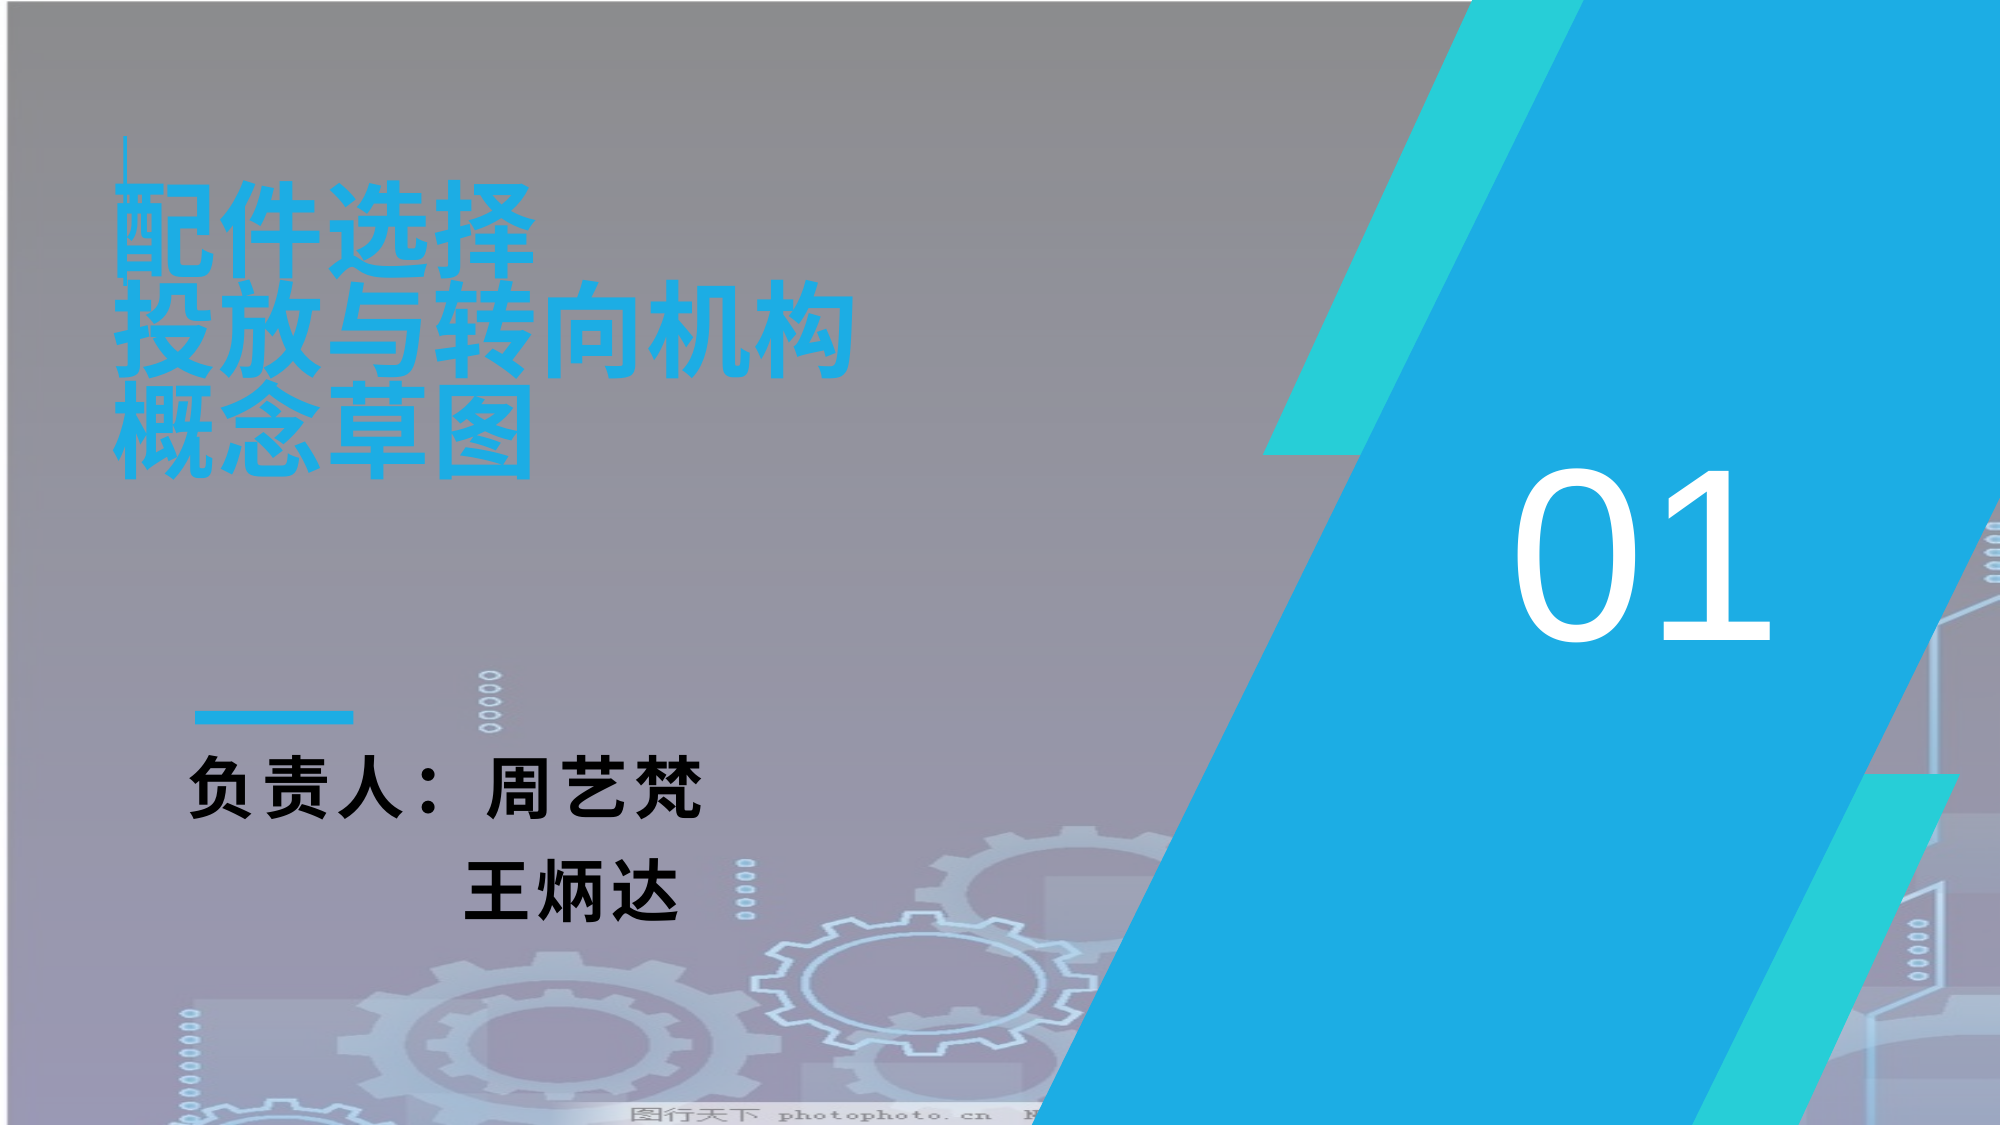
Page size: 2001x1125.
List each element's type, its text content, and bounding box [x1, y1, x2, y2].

list 负责人：周艺梵 王炳达 [172, 737, 1346, 1041]
text_box 01 [1463, 387, 1828, 738]
title 配件选择 投放与转向机构 概念草图 [96, 181, 1302, 500]
list [172, 704, 790, 978]
